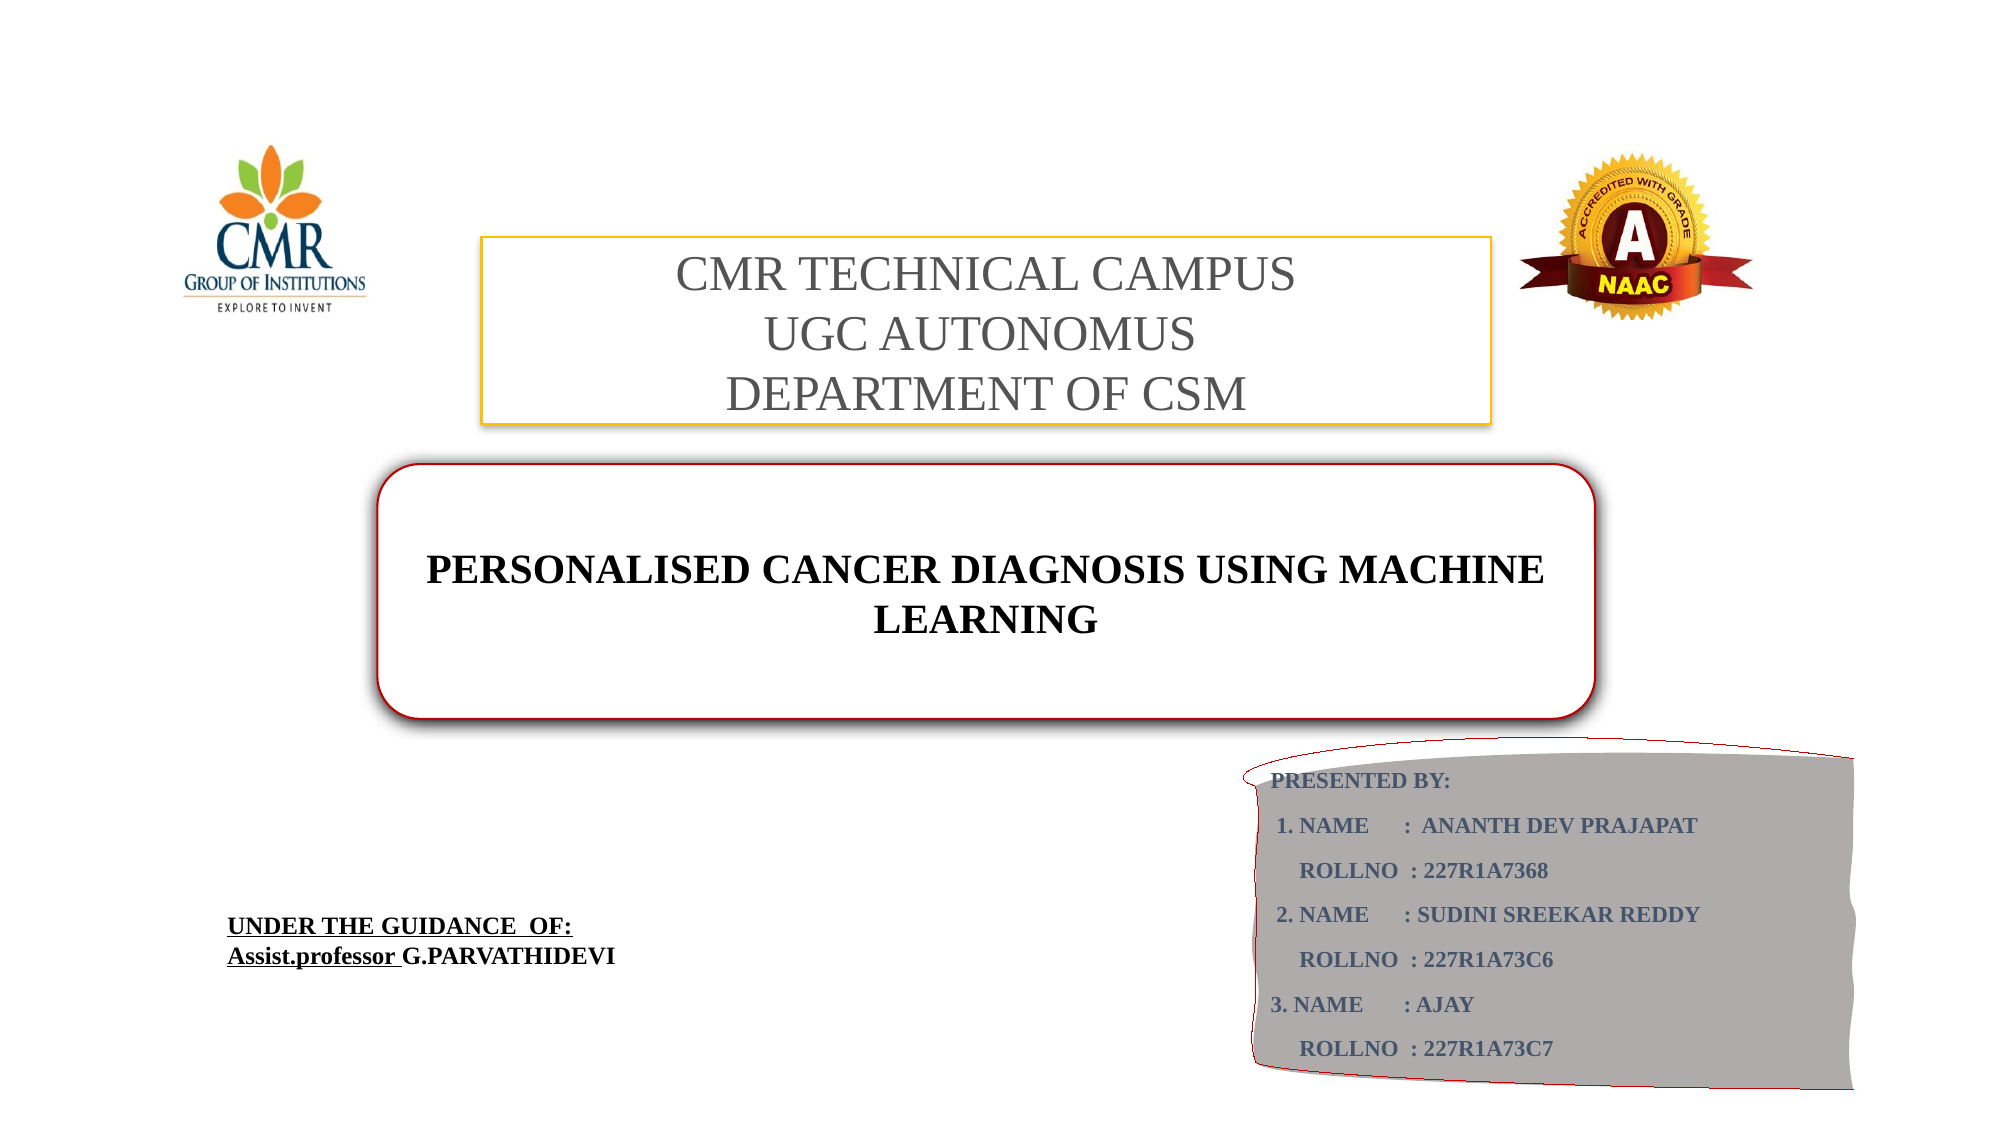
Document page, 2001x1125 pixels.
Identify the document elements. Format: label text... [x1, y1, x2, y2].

text_box CMR TECHNICAL CAMPUS UGC AUTONOMUS DEPARTMENT OF CSM [480, 236, 1492, 425]
picture [171, 136, 378, 320]
picture [1518, 144, 1753, 320]
text_box PERSONALISED CANCER DIAGNOSIS USING MACHINE LEARNING [376, 463, 1597, 720]
text_box UNDER THE GUIDANCE OF: Assist.professor G.PARVATHIDEVI [212, 841, 762, 1067]
text_box PRESENTED BY: 1. NAME : ANANTH DEV PRAJAPAT ROLLNO : 227R1A7368 2. NAME : SUDINI SREEKAR REDDY ROLLNO : 227R1A73C6 3. NAME : AJAY ROLLNO : 227R1A73C7 [1243, 737, 1856, 1090]
